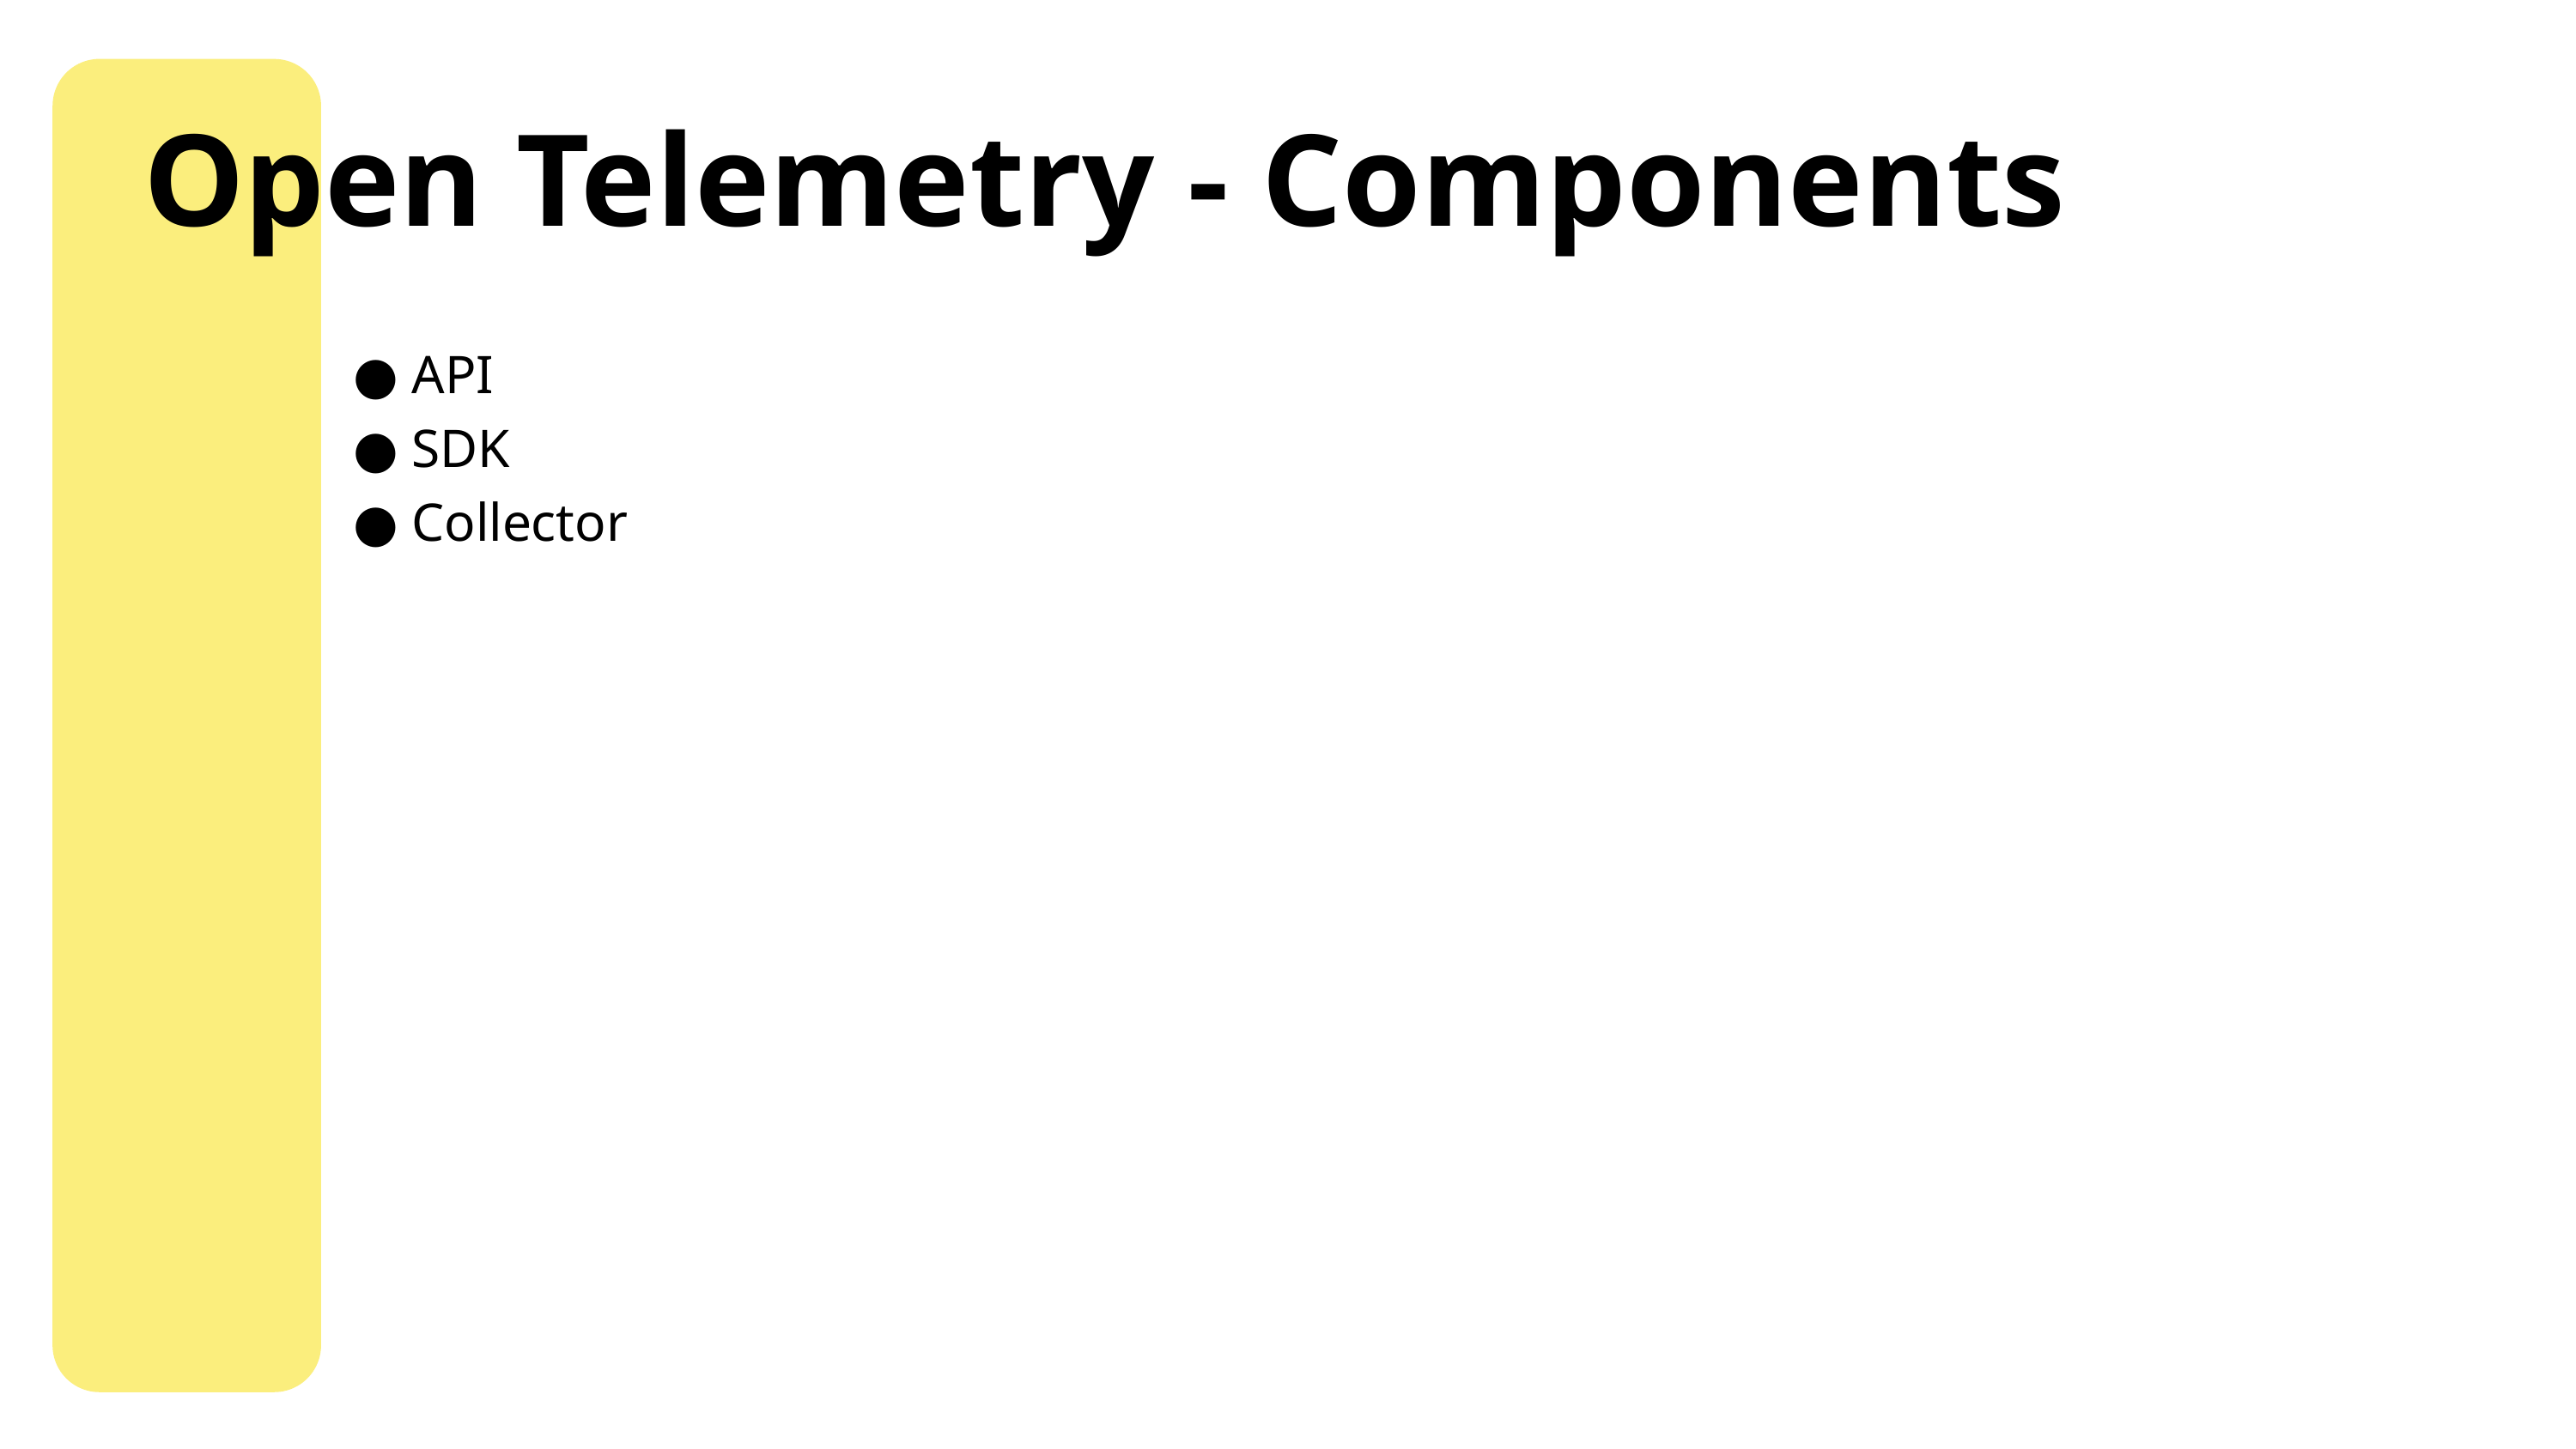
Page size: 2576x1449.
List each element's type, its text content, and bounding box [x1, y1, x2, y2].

text_box API SDK Collector [347, 349, 1959, 1177]
text_box Open Telemetry - Components [143, 123, 2454, 344]
text_box [52, 58, 321, 1392]
